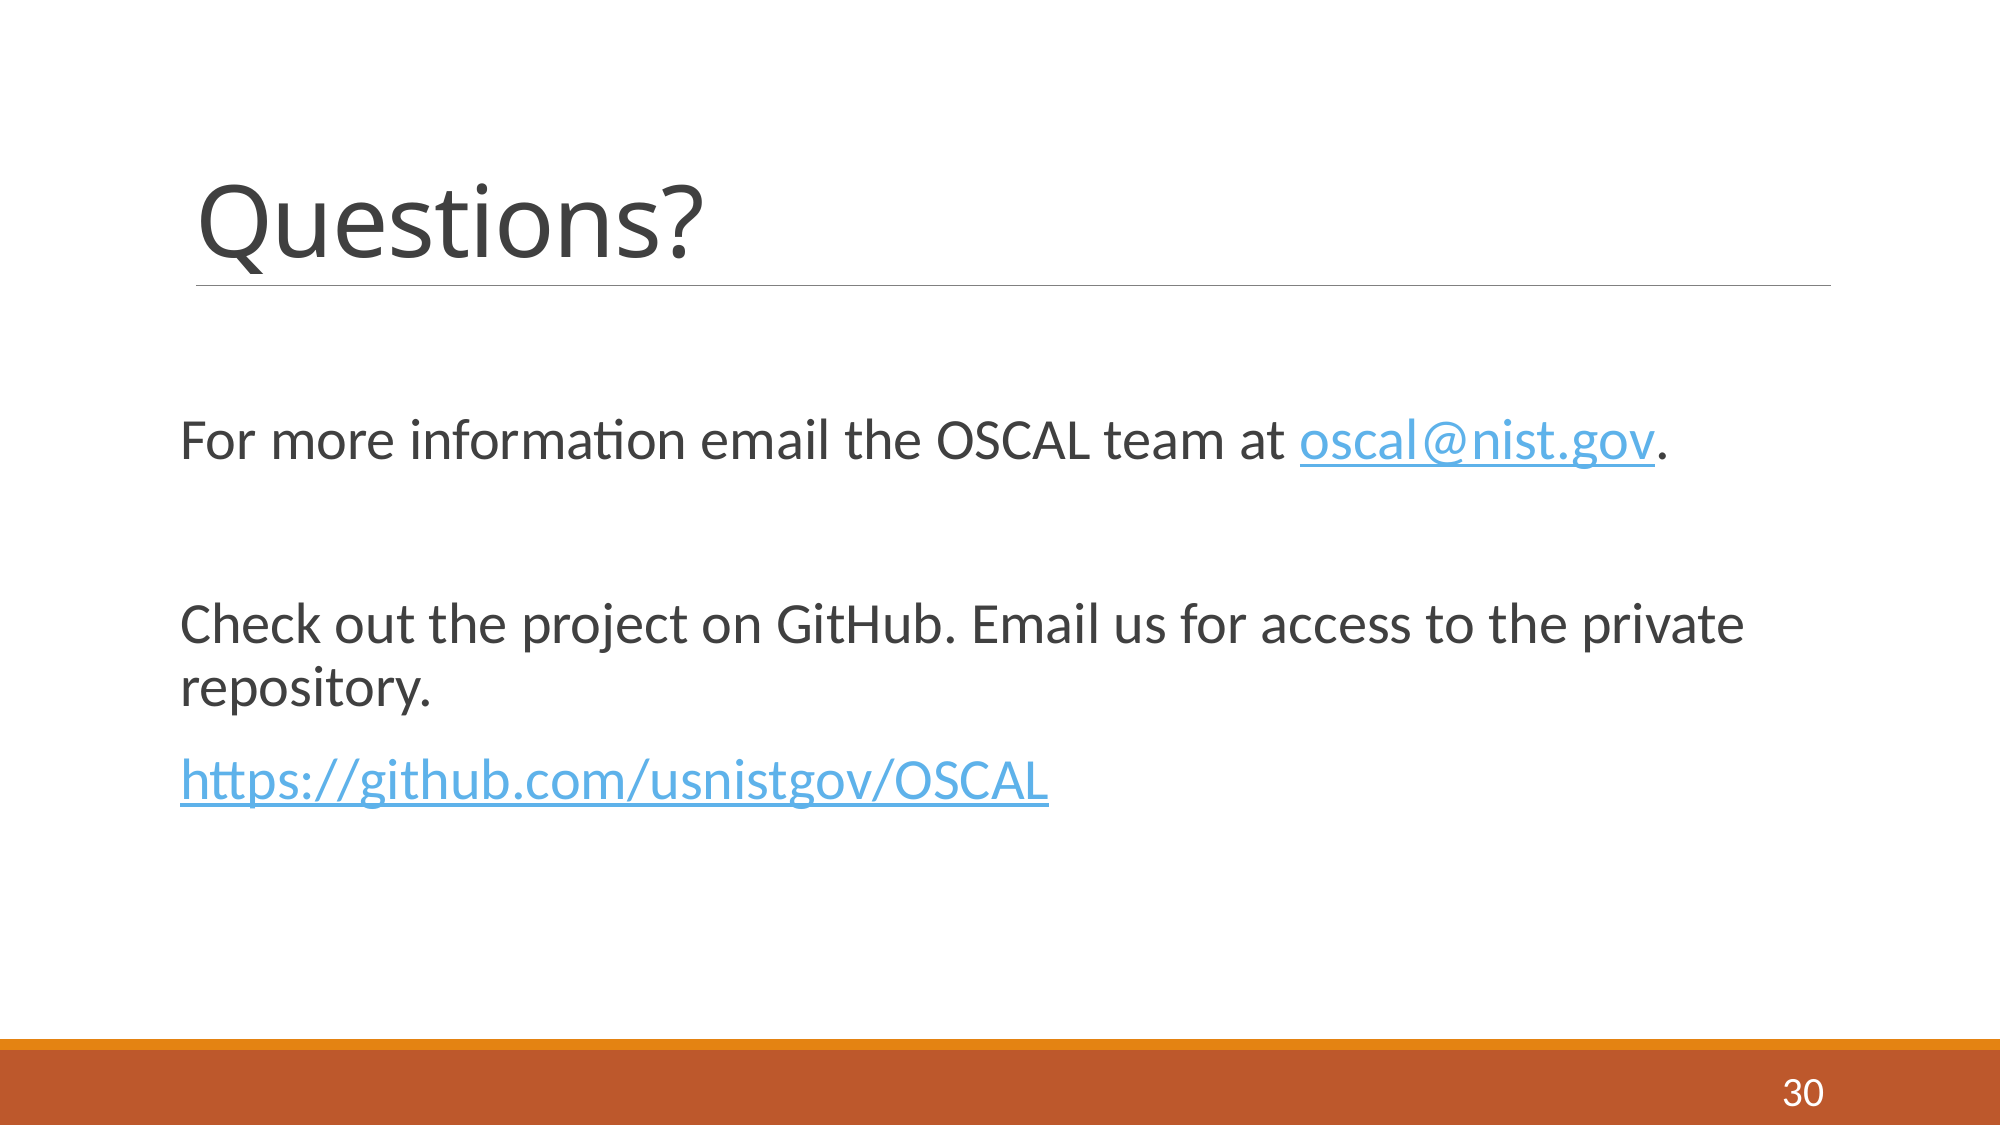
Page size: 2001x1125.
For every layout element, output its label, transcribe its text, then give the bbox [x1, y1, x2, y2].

title Questions? [180, 47, 1830, 285]
slide_number 30 [1624, 1059, 1840, 1120]
list For more information email the OSCAL team at oscal@nist.gov. Check out the project on GitHub. Email us for access to the private repository. https://github.com/usnistgov/OSCAL [180, 302, 1830, 963]
